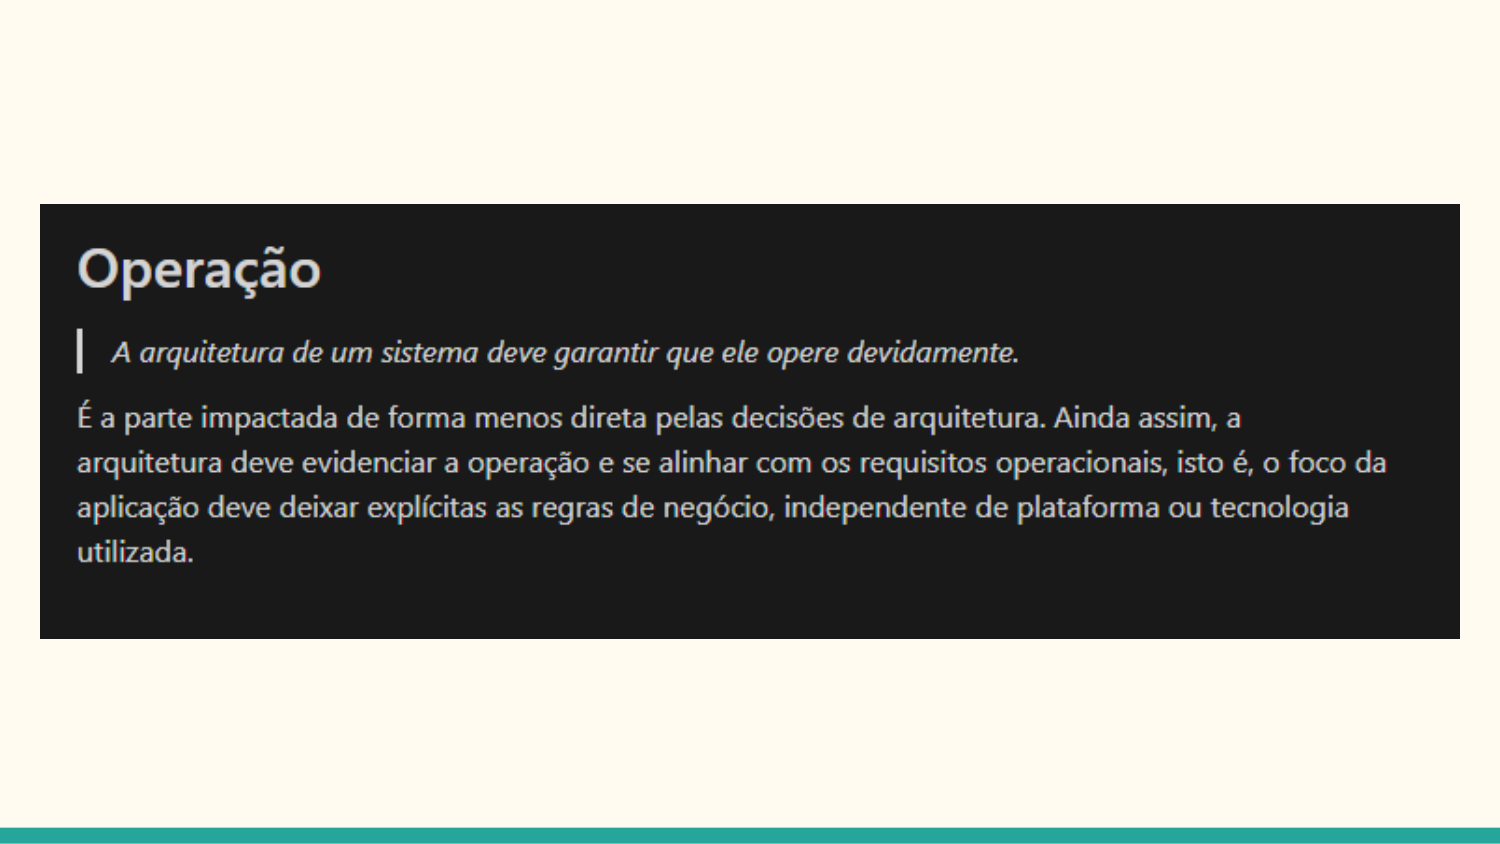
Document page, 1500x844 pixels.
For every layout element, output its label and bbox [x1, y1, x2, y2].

picture [40, 204, 1460, 640]
